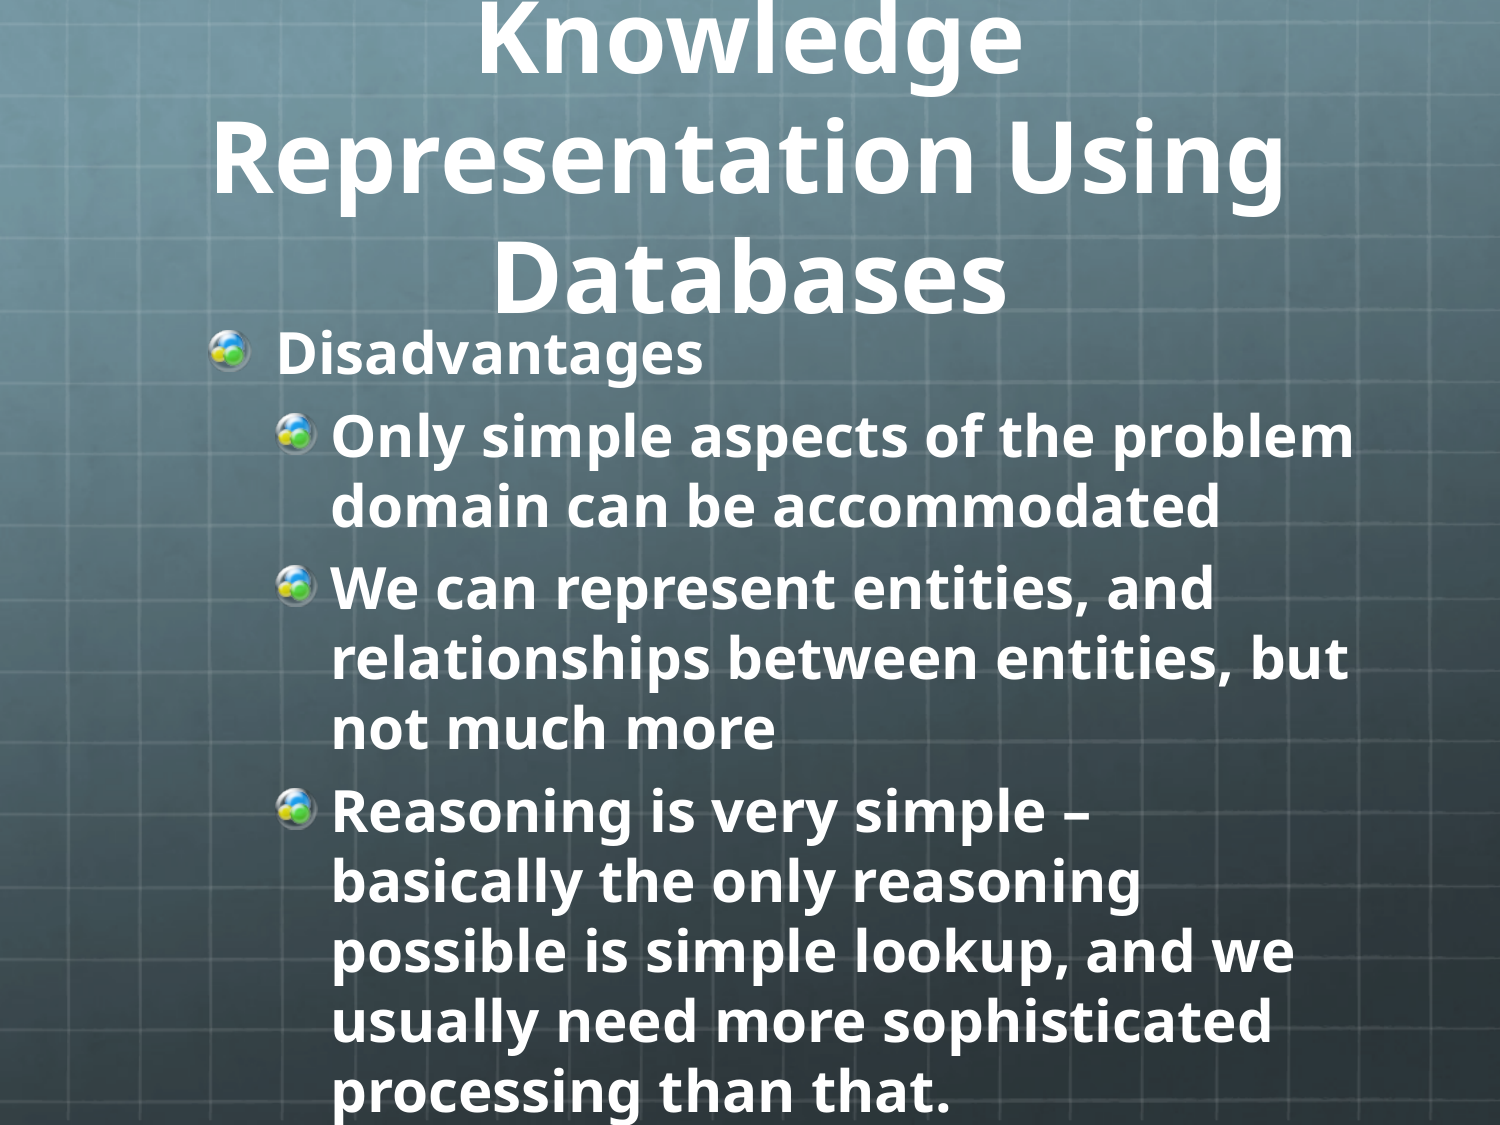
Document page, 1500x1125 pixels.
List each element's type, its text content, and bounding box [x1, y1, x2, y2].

picture [0, 0, 1500, 1125]
list Disadvantages Only simple aspects of the problem domain can be accommodated We can represent entities, and relationships between entities, but not much more Reasoning is very simple – basically the only reasoning possible is simple lookup, and we usually need more sophisticated processing than that. [127, 308, 1372, 958]
title Knowledge Representation Using Databases [127, 17, 1372, 289]
